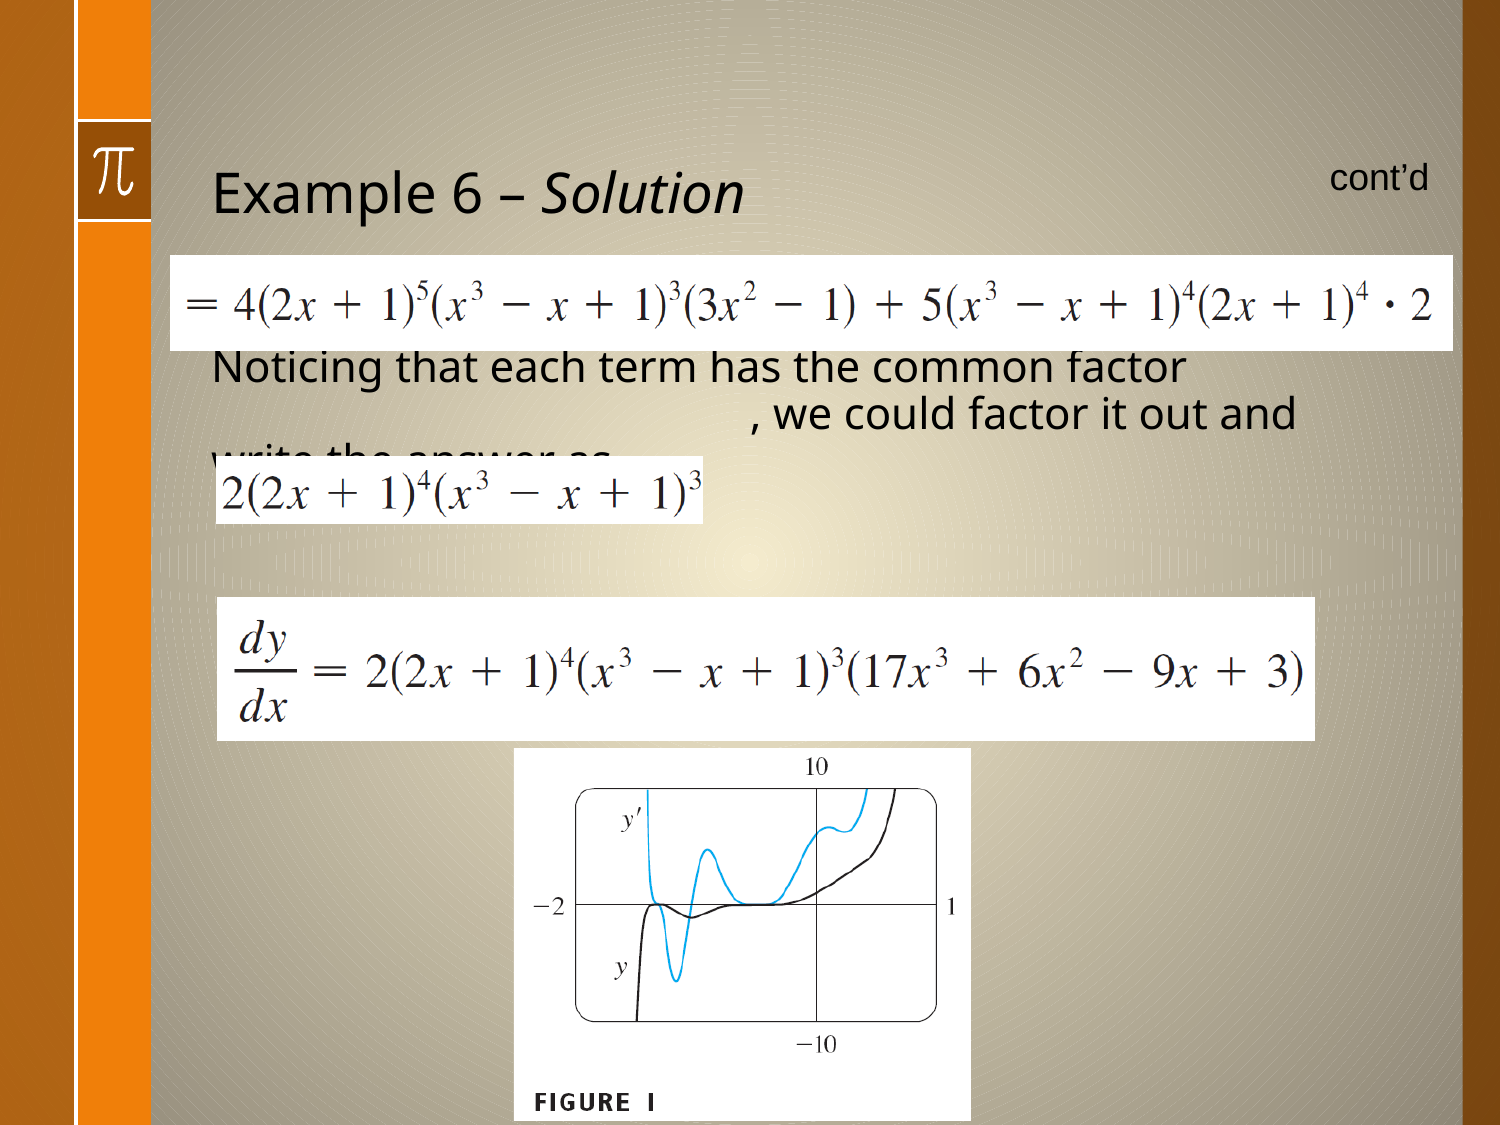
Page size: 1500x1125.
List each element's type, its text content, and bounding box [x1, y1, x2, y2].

picture [216, 456, 703, 524]
picture [170, 255, 1453, 351]
picture [513, 748, 971, 1121]
picture [217, 597, 1315, 741]
list Noticing that each term has the common factor , we could factor it out and write the answer as [196, 351, 1400, 1013]
text_box cont’d [1314, 145, 1453, 203]
title Example 6 – Solution [196, 29, 1400, 233]
